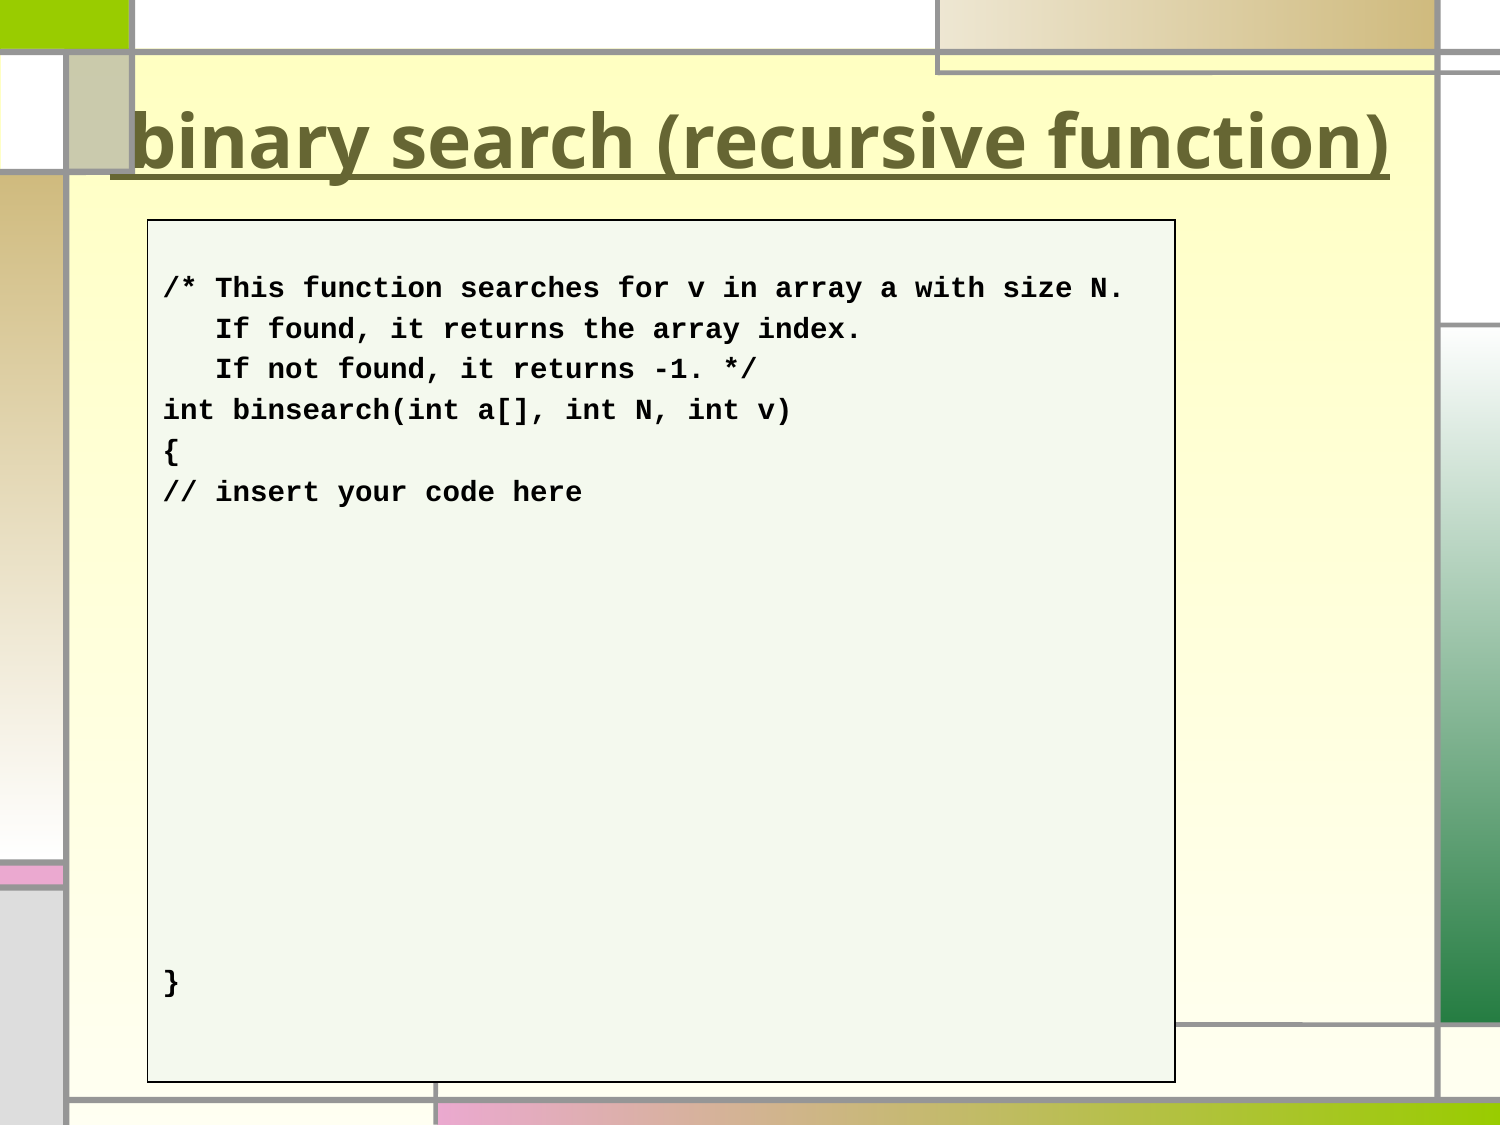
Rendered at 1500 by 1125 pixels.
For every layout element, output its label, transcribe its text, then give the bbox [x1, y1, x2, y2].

title binary search (recursive function) [75, 45, 1425, 233]
text_box /* This function searches for v in array a with size N. If found, it returns the array index. If not found, it returns -1. */ int binsearch(int a[], int N, int v) { // insert your code here } [147, 220, 1176, 1083]
